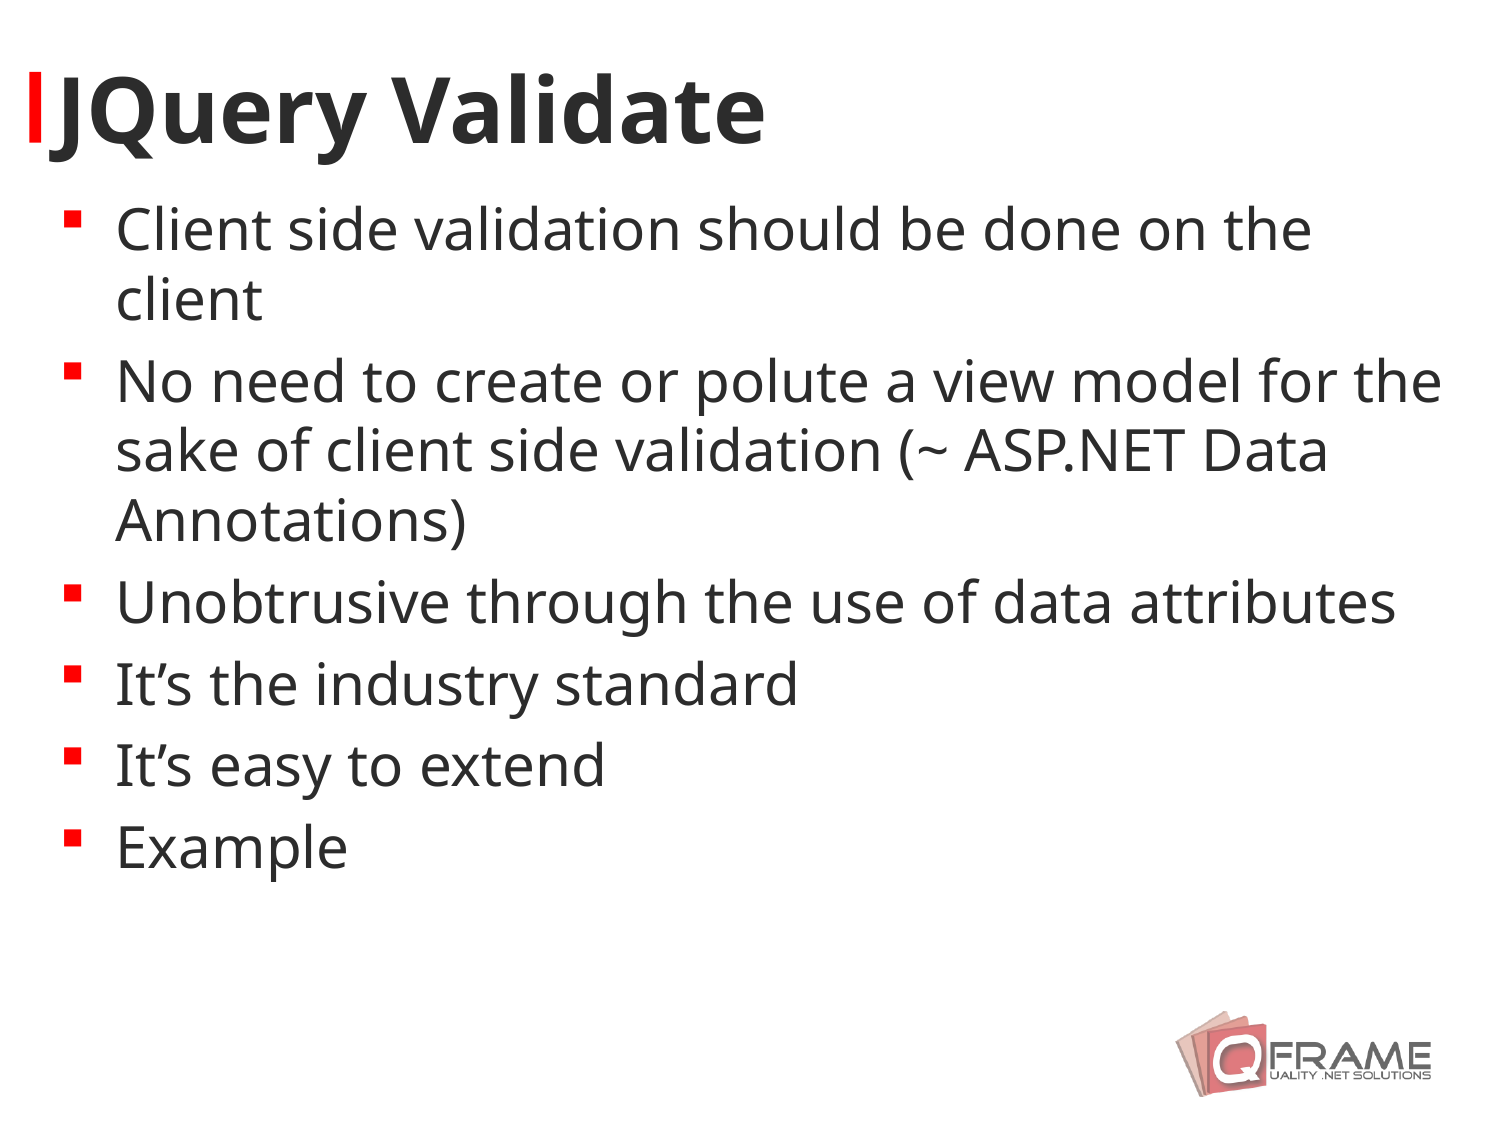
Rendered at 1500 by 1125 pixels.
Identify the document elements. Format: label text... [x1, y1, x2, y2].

picture [1175, 1013, 1433, 1097]
list Client side validation should be done on the client No need to create or polute a view model for the sake of client side validation (~ ASP.NET Data Annotations) Unobtrusive through the use of data attributes It’s the industry standard It’s easy to extend Example [44, 184, 1470, 1013]
title JQuery Validate [41, 66, 1465, 147]
